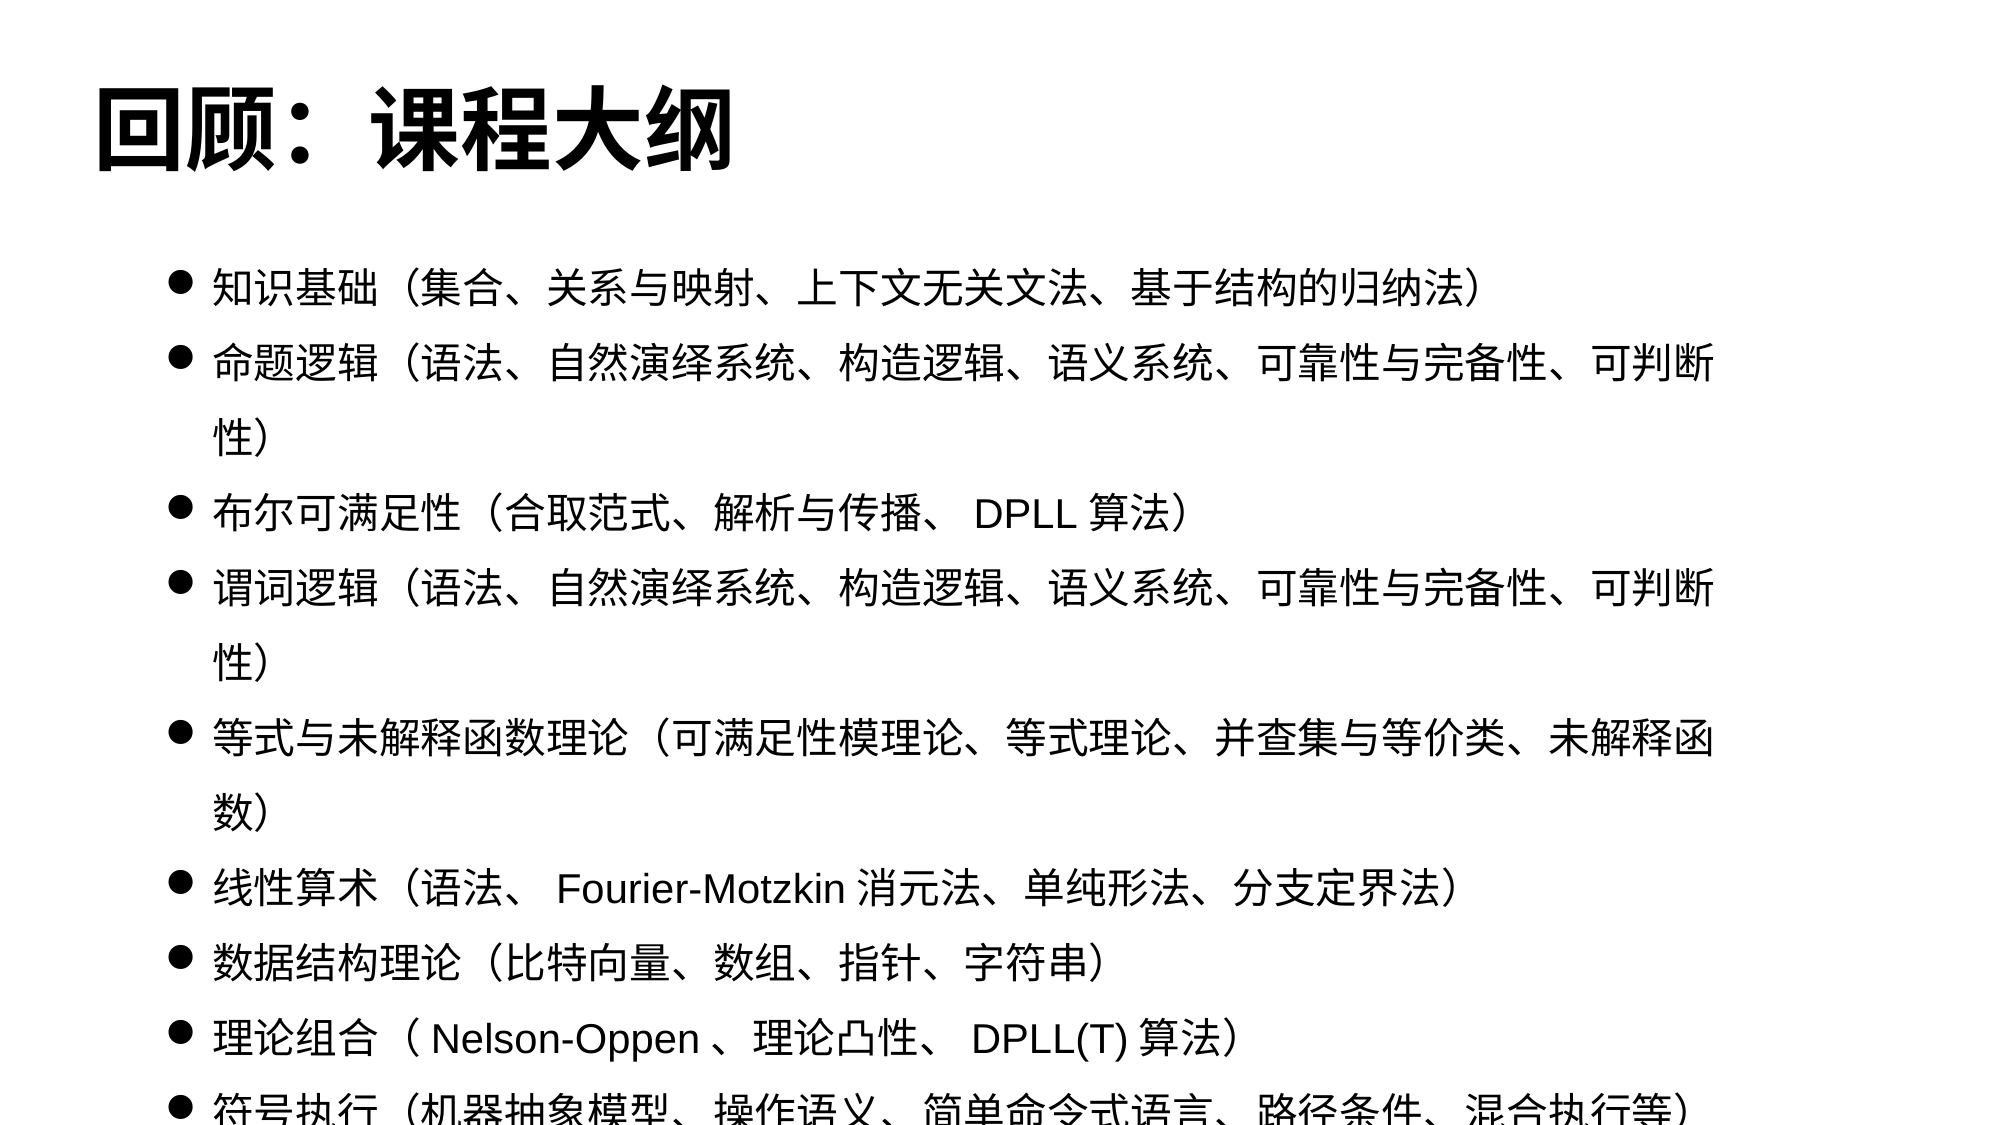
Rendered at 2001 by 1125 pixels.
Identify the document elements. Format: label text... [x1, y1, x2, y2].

text_box 知识基础（集合、关系与映射、上下文无关文法、基于结构的归纳法） 命题逻辑（语法、自然演绎系统、构造逻辑、语义系统、可靠性与完备性、可判断性） 布尔可满足性（合取范式、解析与传播、DPLL算法） 谓词逻辑（语法、自然演绎系统、构造逻辑、语义系统、可靠性与完备性、可判断性） 等式与未解释函数理论（可满足性模理论、等式理论、并查集与等价类、未解释函数） 线性算术（语法、Fourier-Motzkin消元法、单纯形法、分支定界法） 数据结构理论（比特向量、数组、指针、字符串） 理论组合（Nelson-Oppen、理论凸性、DPLL(T)算法） 符号执行（机器抽象模型、操作语义、简单命令式语言、路径条件、混合执行等） 程序验证（霍尔三元、最弱前条件、验证条件等） 程序合成（基于语法的合成、公理化合成等） [150, 229, 1804, 1125]
title 回顾：课程大纲 [78, 25, 1804, 243]
